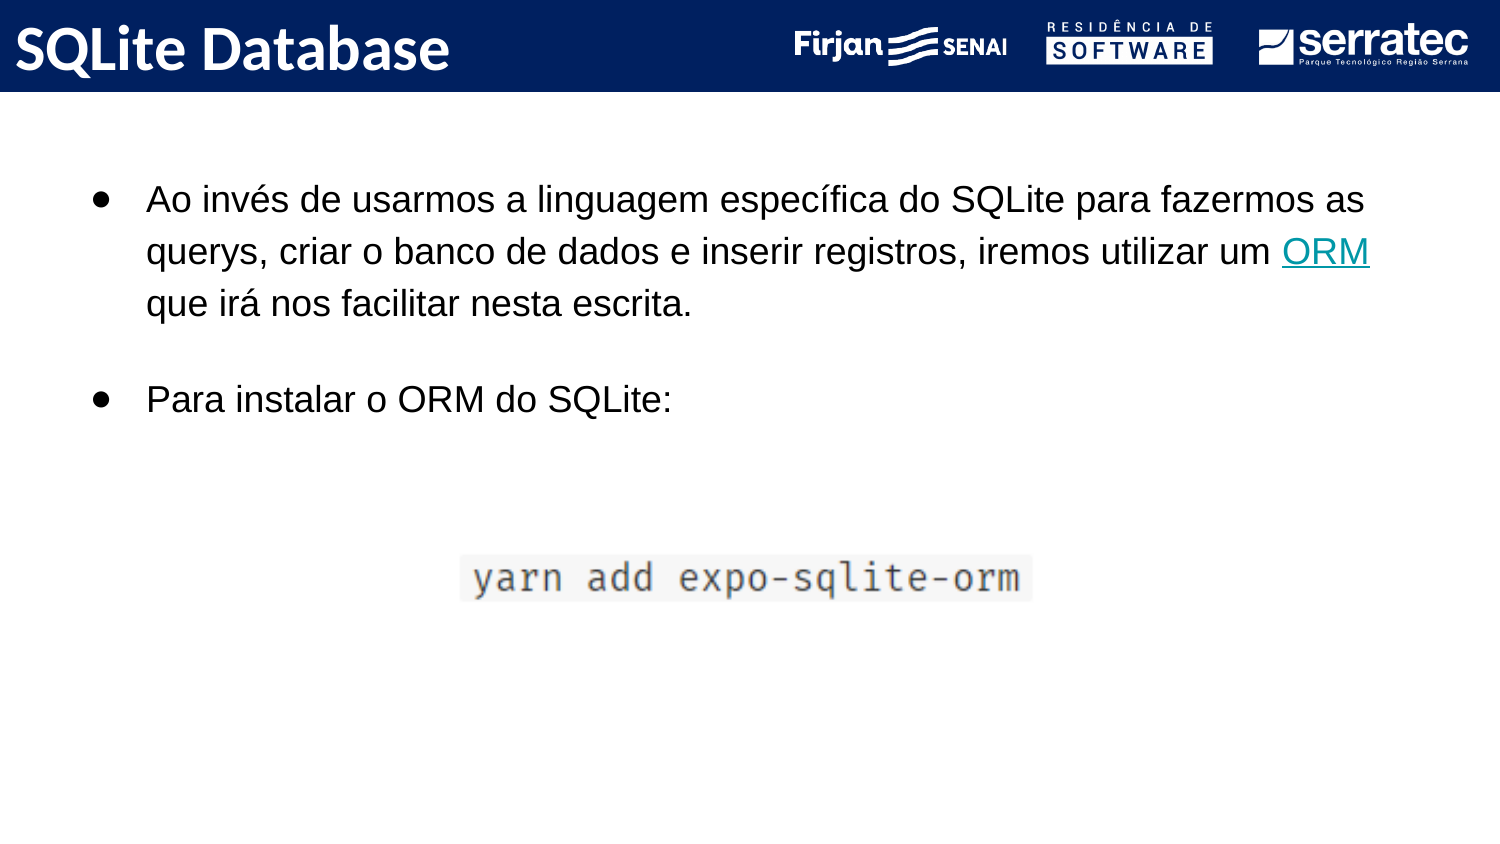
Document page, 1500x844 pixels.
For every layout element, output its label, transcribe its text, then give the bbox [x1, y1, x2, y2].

picture [771, 12, 1239, 80]
text_box Ao invés de usarmos a linguagem específica do SQLite para fazermos as querys, criar o banco de dados e inserir registros, iremos utilizar um ORM que irá nos facilitar nesta escrita. Para instalar o ORM do SQLite: [56, 153, 1433, 729]
picture [437, 522, 1063, 630]
title SQLite Database [0, 0, 790, 72]
picture [1259, 23, 1468, 66]
